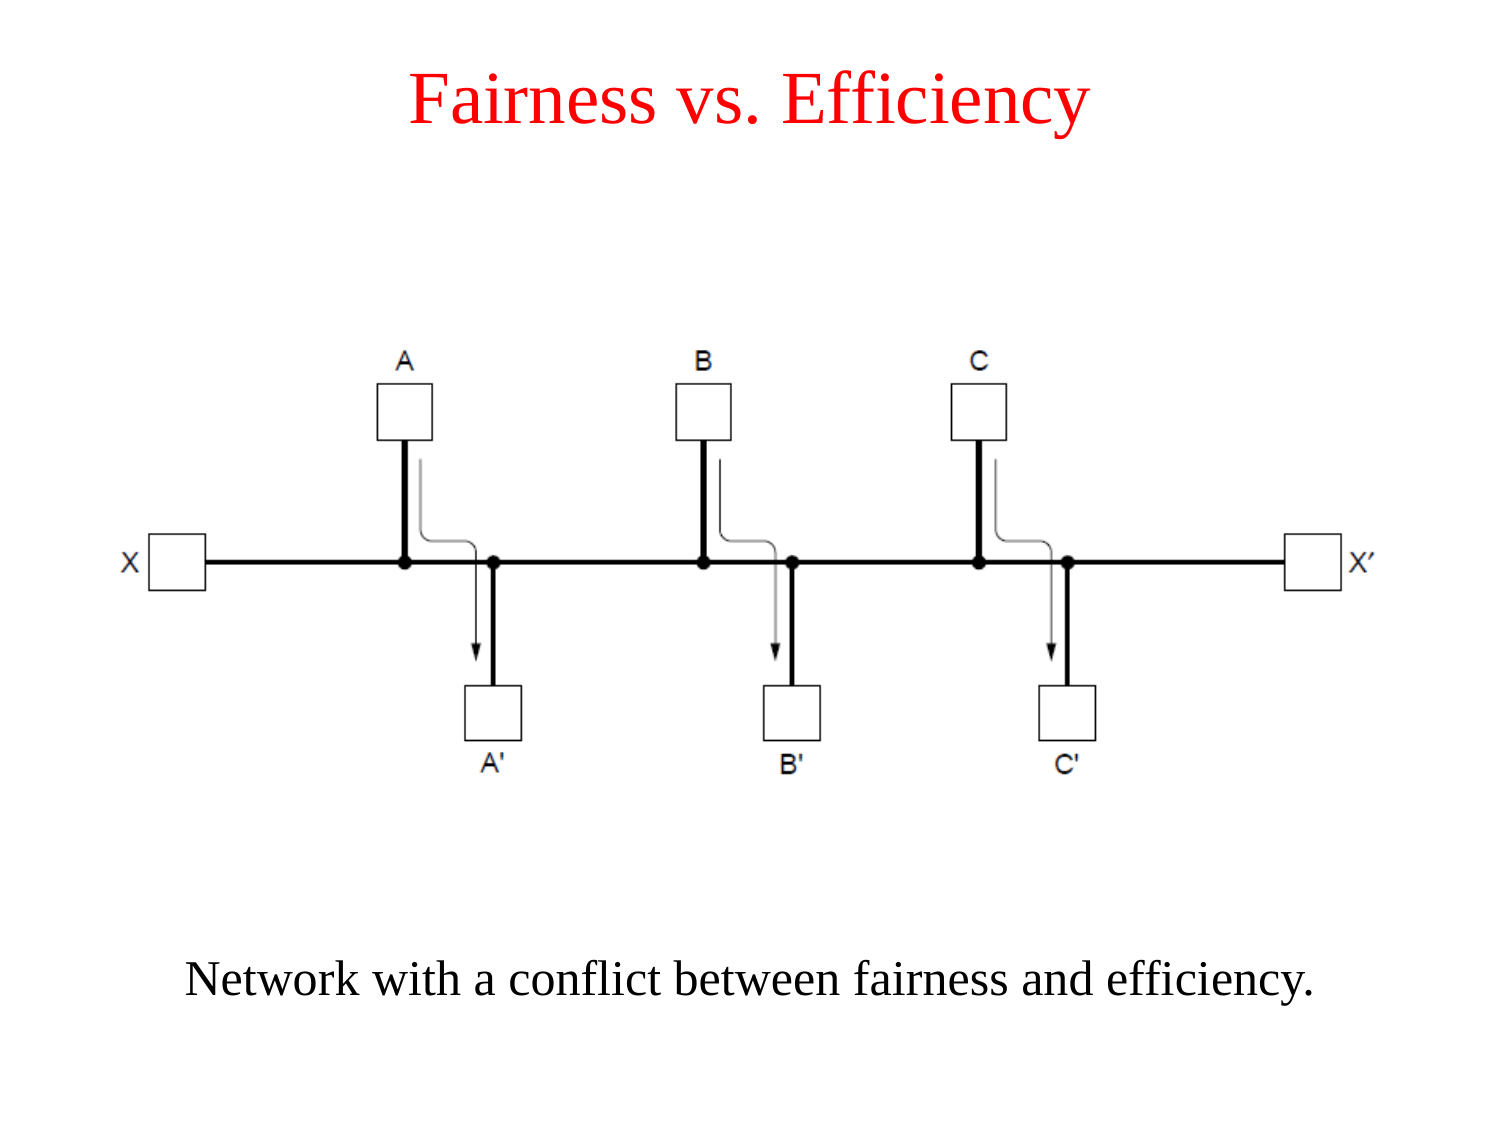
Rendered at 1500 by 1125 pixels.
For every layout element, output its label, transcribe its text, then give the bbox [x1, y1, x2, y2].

list Network with a conflict between fairness and efficiency. [0, 937, 1500, 1075]
picture [100, 323, 1400, 801]
title Fairness vs. Efficiency [0, 0, 1500, 188]
